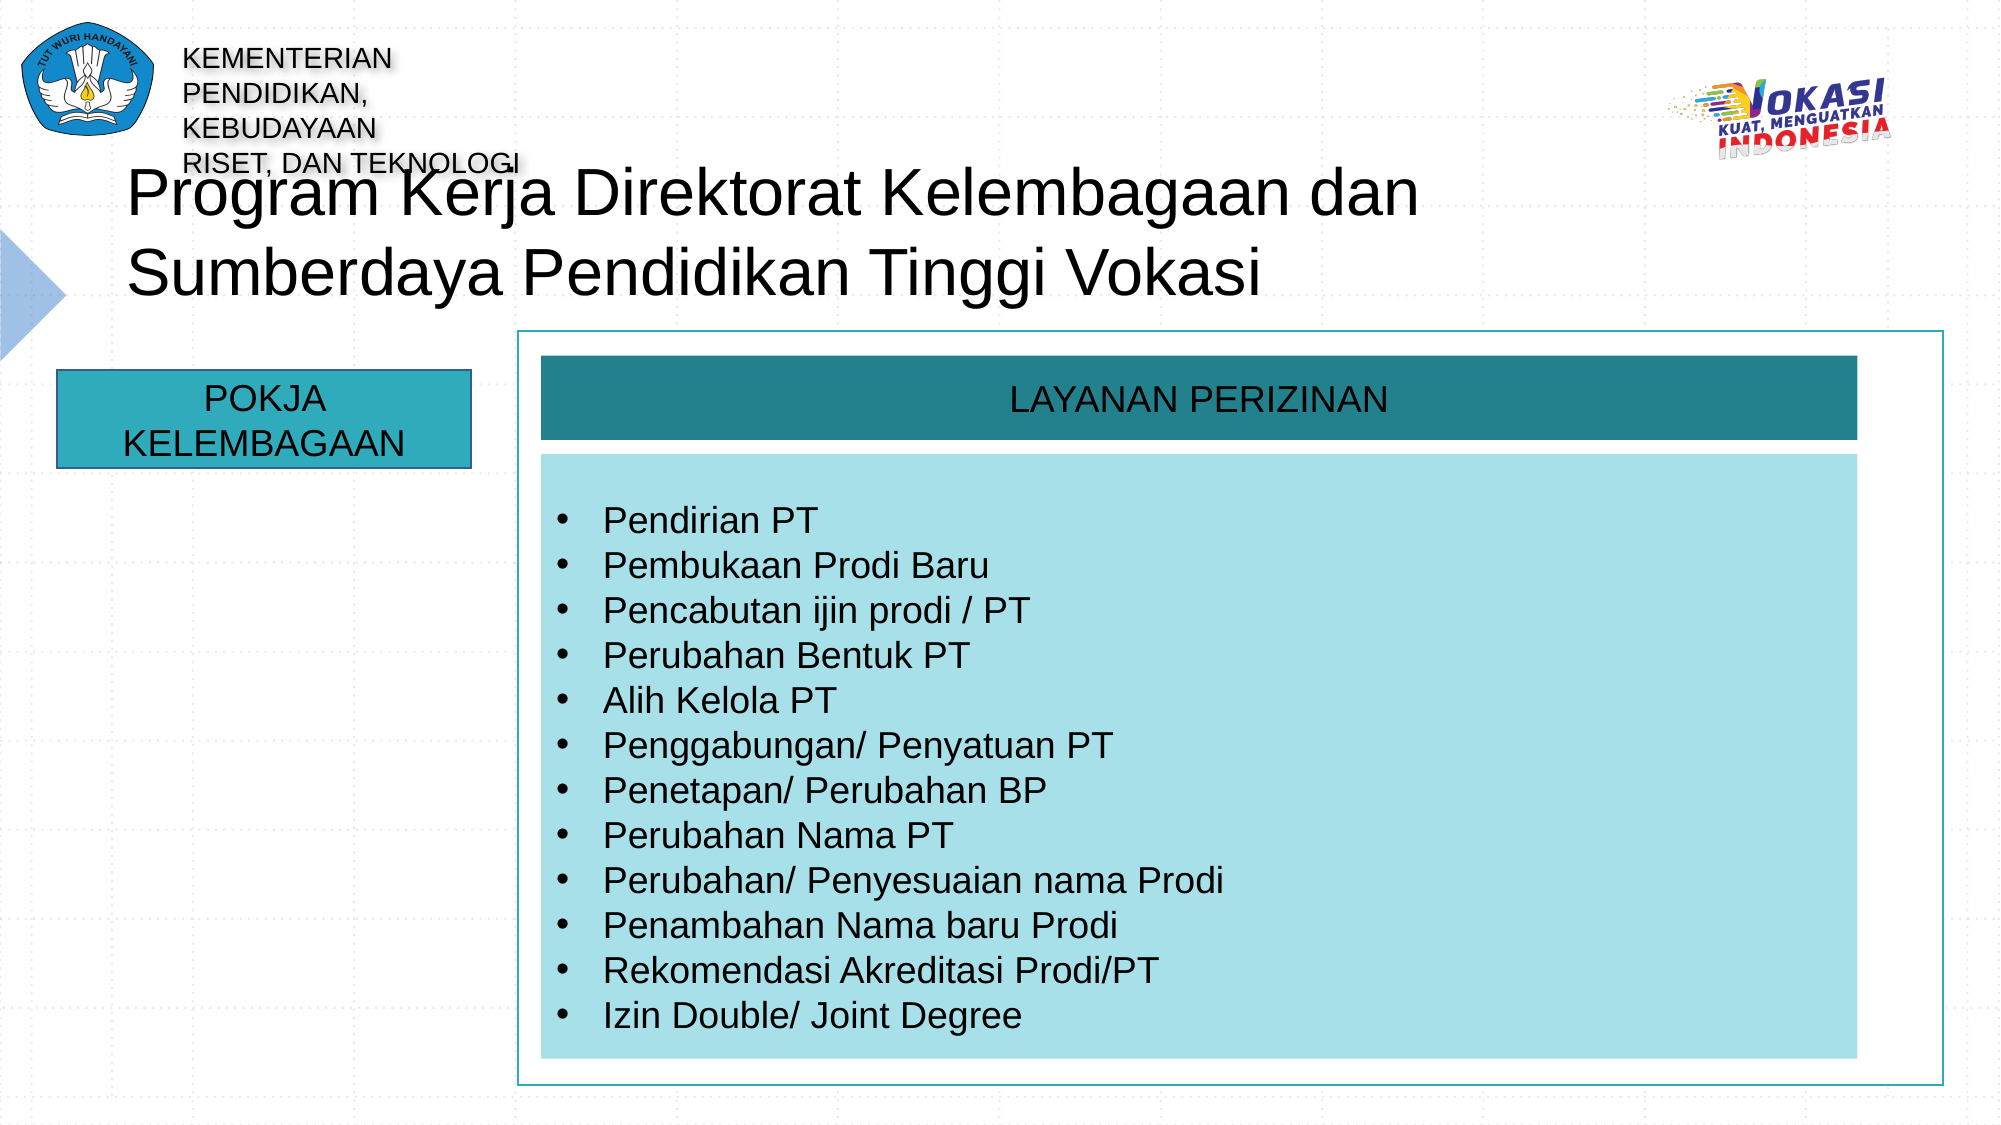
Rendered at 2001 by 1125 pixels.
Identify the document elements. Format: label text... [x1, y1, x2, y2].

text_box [20, 22, 570, 154]
text_box LAYANAN PERIZINAN [541, 355, 1858, 440]
text_box Pendirian PT Pembukaan Prodi Baru Pencabutan ijin prodi / PT Perubahan Bentuk PT Alih Kelola PT Penggabungan/ Penyatuan PT Penetapan/ Perubahan BP Perubahan Nama PT Perubahan/ Penyesuaian nama Prodi Penambahan Nama baru Prodi Rekomendasi Akreditasi Prodi/PT Izin Double/ Joint Degree [541, 453, 1858, 1059]
title Program Kerja Direktorat Kelembagaan dan Sumberdaya Pendidikan Tinggi Vokasi [111, 99, 1522, 317]
text_box POKJA KELEMBAGAAN [57, 369, 472, 468]
text_box [517, 330, 1943, 1085]
picture [1581, 0, 1980, 238]
